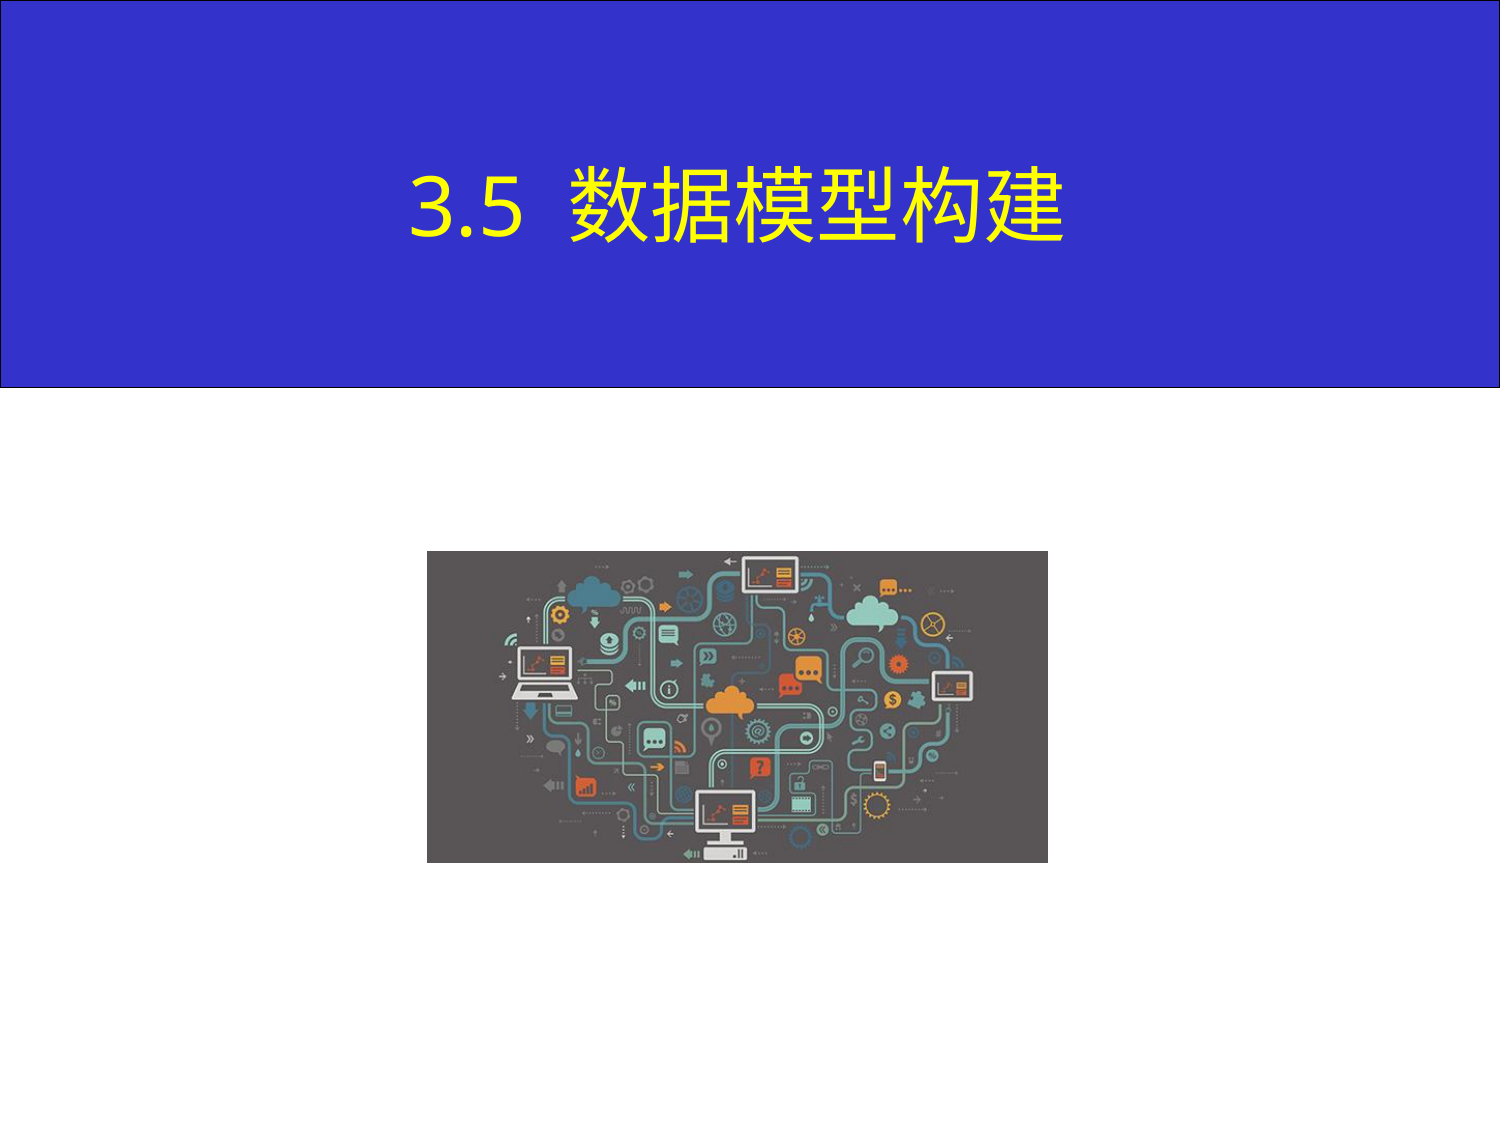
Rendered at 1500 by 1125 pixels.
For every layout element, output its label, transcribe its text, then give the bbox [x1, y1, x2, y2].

title 3.5 数据模型构建 [99, 109, 1376, 298]
picture [427, 551, 1048, 863]
